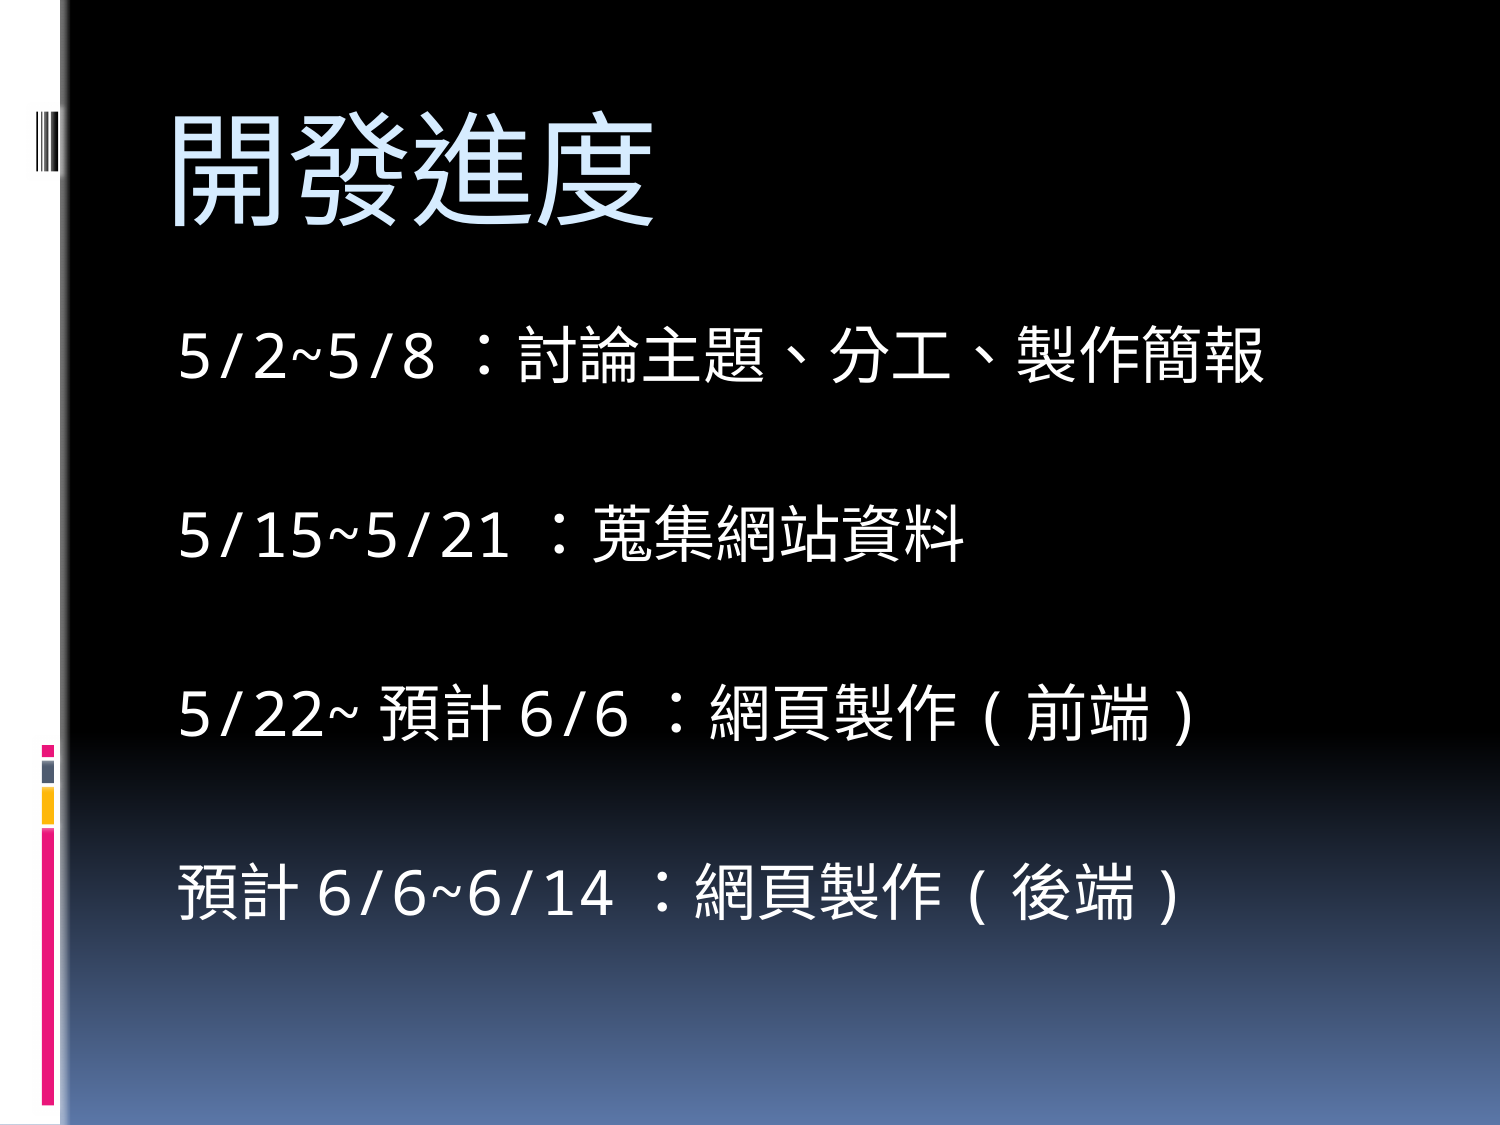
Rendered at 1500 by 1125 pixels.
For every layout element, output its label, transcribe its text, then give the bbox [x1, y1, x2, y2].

list 5/2~5/8：討論主題、分工、製作簡報 5/15~5/21：蒐集網站資料 5/22~預計6/6：網頁製作(前端) 預計6/6~6/14：網頁製作(後端) [150, 308, 1425, 1059]
title 開發進度 [150, 83, 1425, 234]
